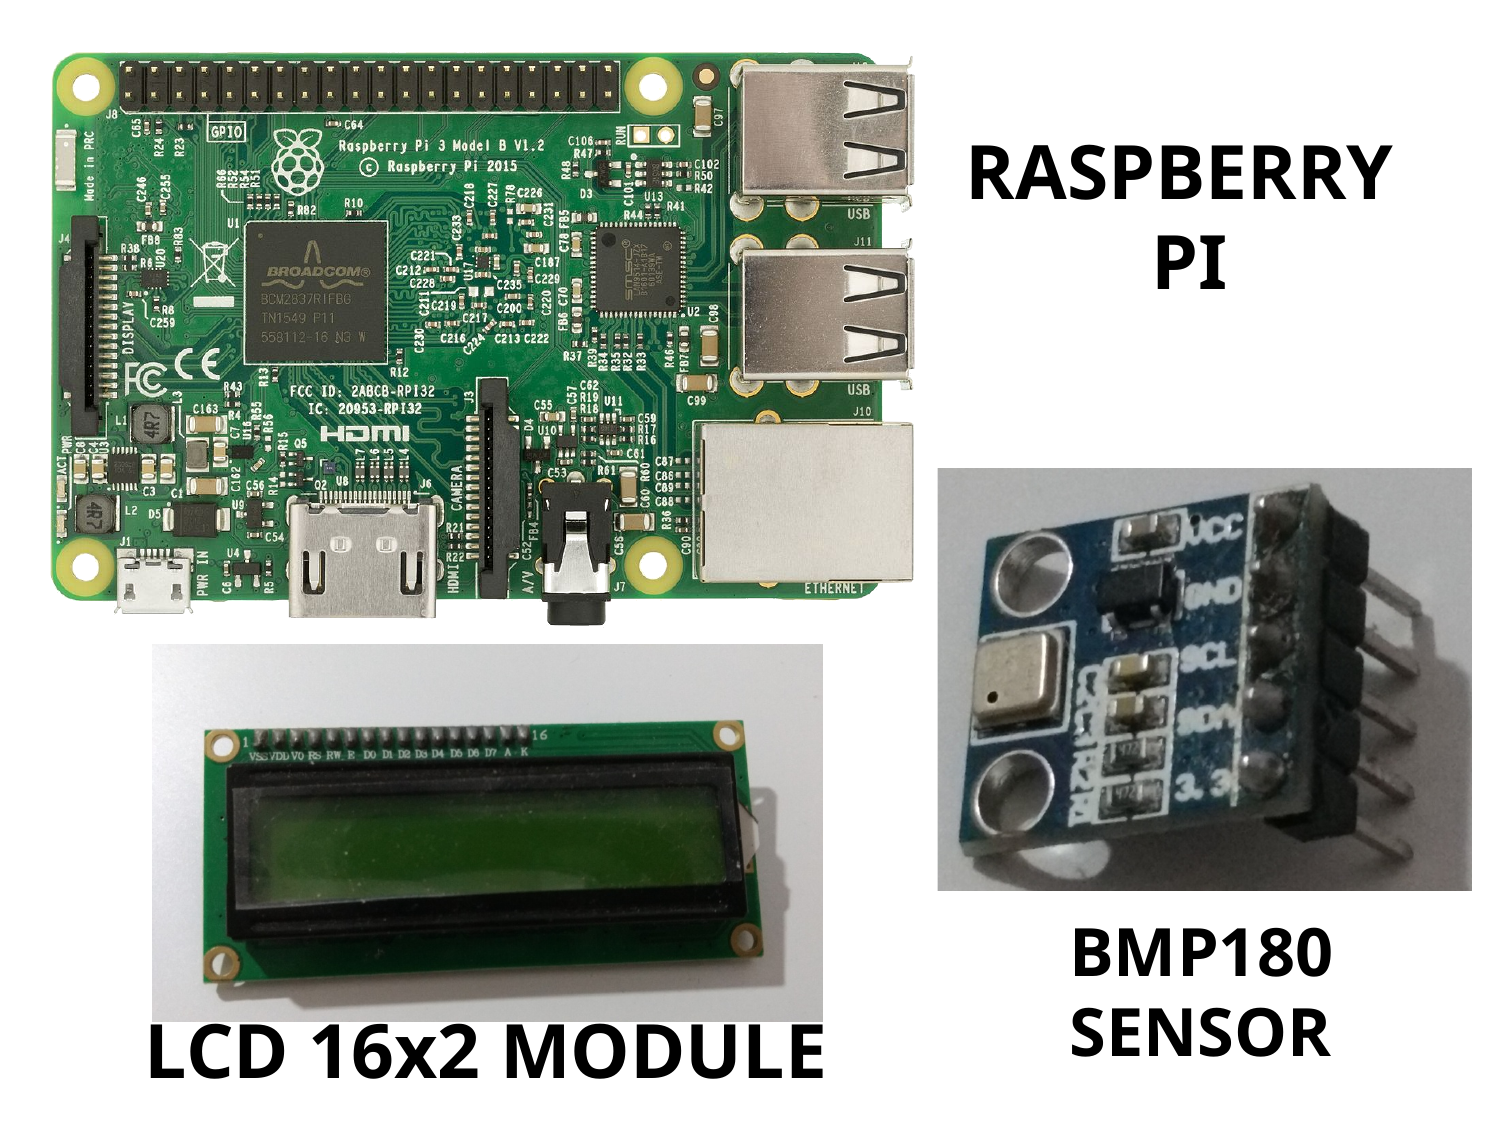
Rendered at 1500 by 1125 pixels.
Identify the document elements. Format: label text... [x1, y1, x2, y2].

text_box LCD 16x2 MODULE [81, 996, 891, 1101]
text_box BMP180 SENSOR [1054, 902, 1454, 1077]
text_box RASPBERRY PI [954, 117, 1500, 312]
picture [0, 0, 1473, 1022]
